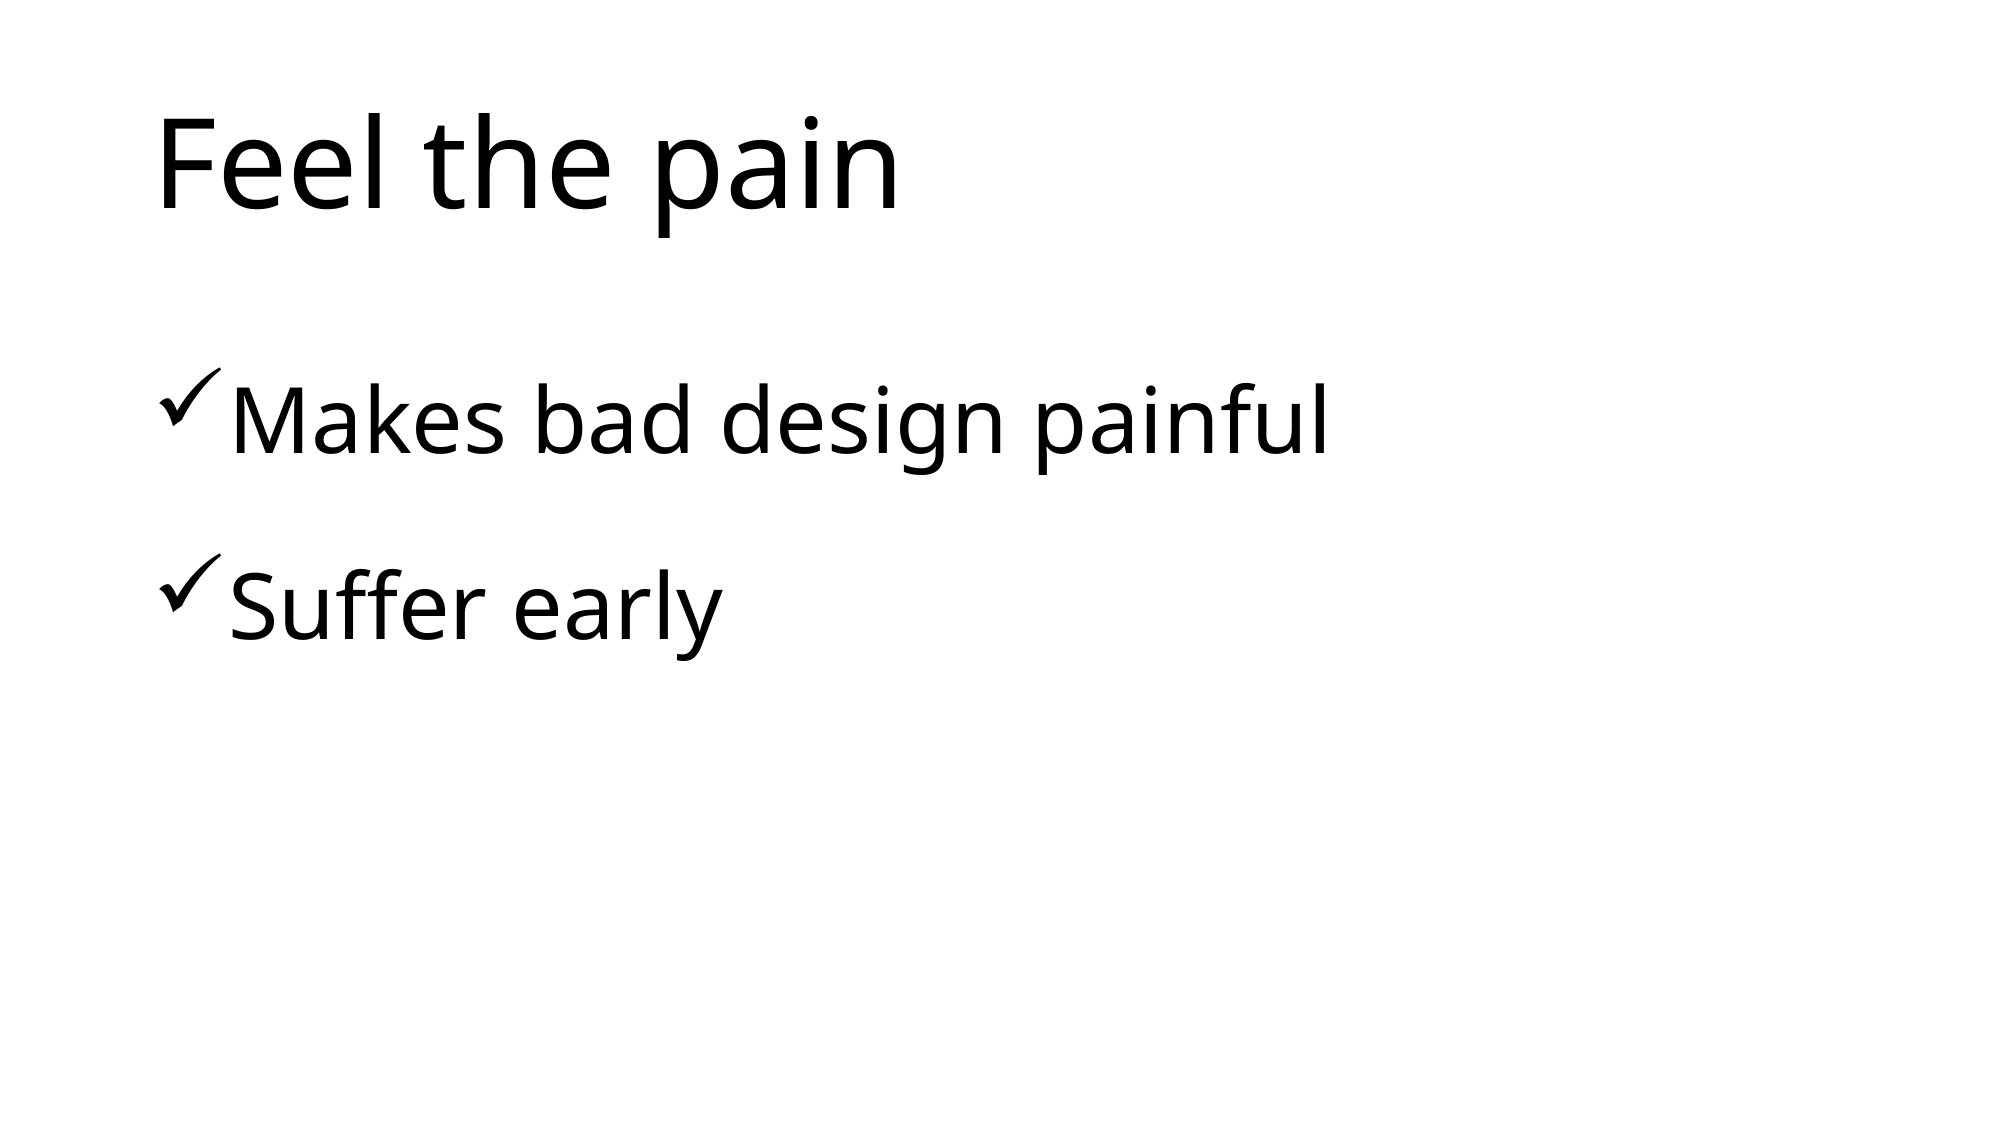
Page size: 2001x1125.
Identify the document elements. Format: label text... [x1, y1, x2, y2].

list Makes bad design painful Suffer early [137, 299, 1863, 1014]
title Feel the pain [137, 59, 1863, 278]
